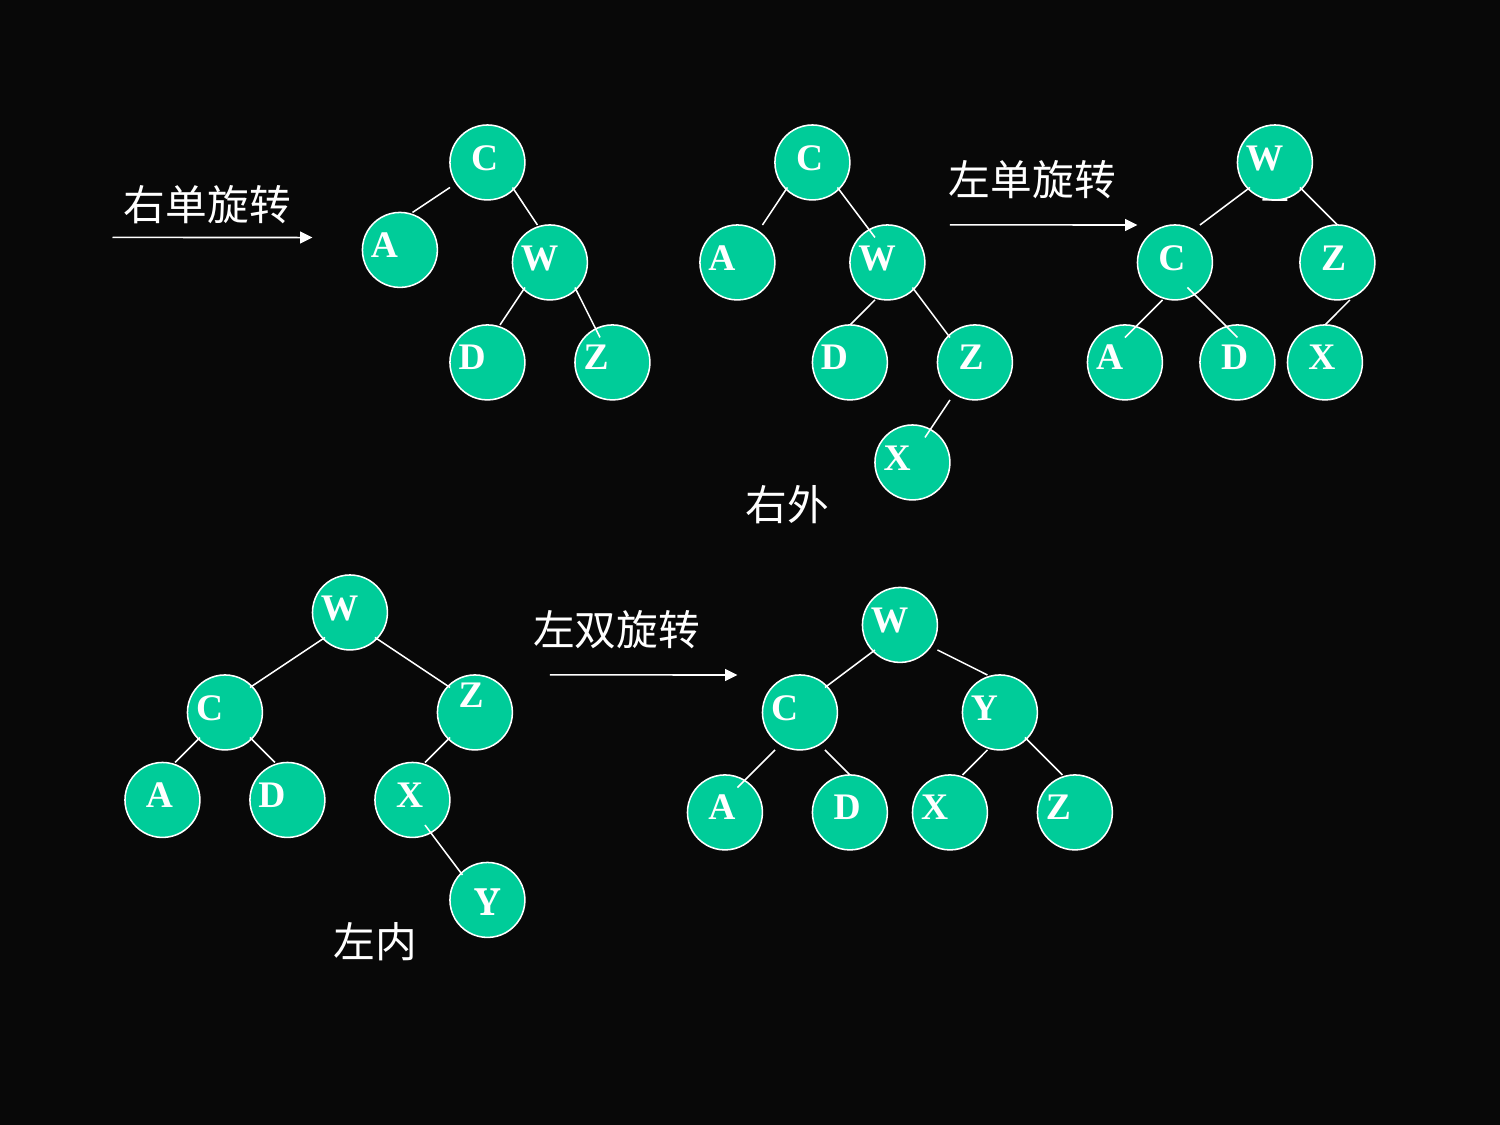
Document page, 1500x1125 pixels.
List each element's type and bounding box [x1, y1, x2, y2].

text_box [112, 124, 651, 401]
text_box [699, 124, 1376, 545]
text_box [124, 574, 1113, 983]
